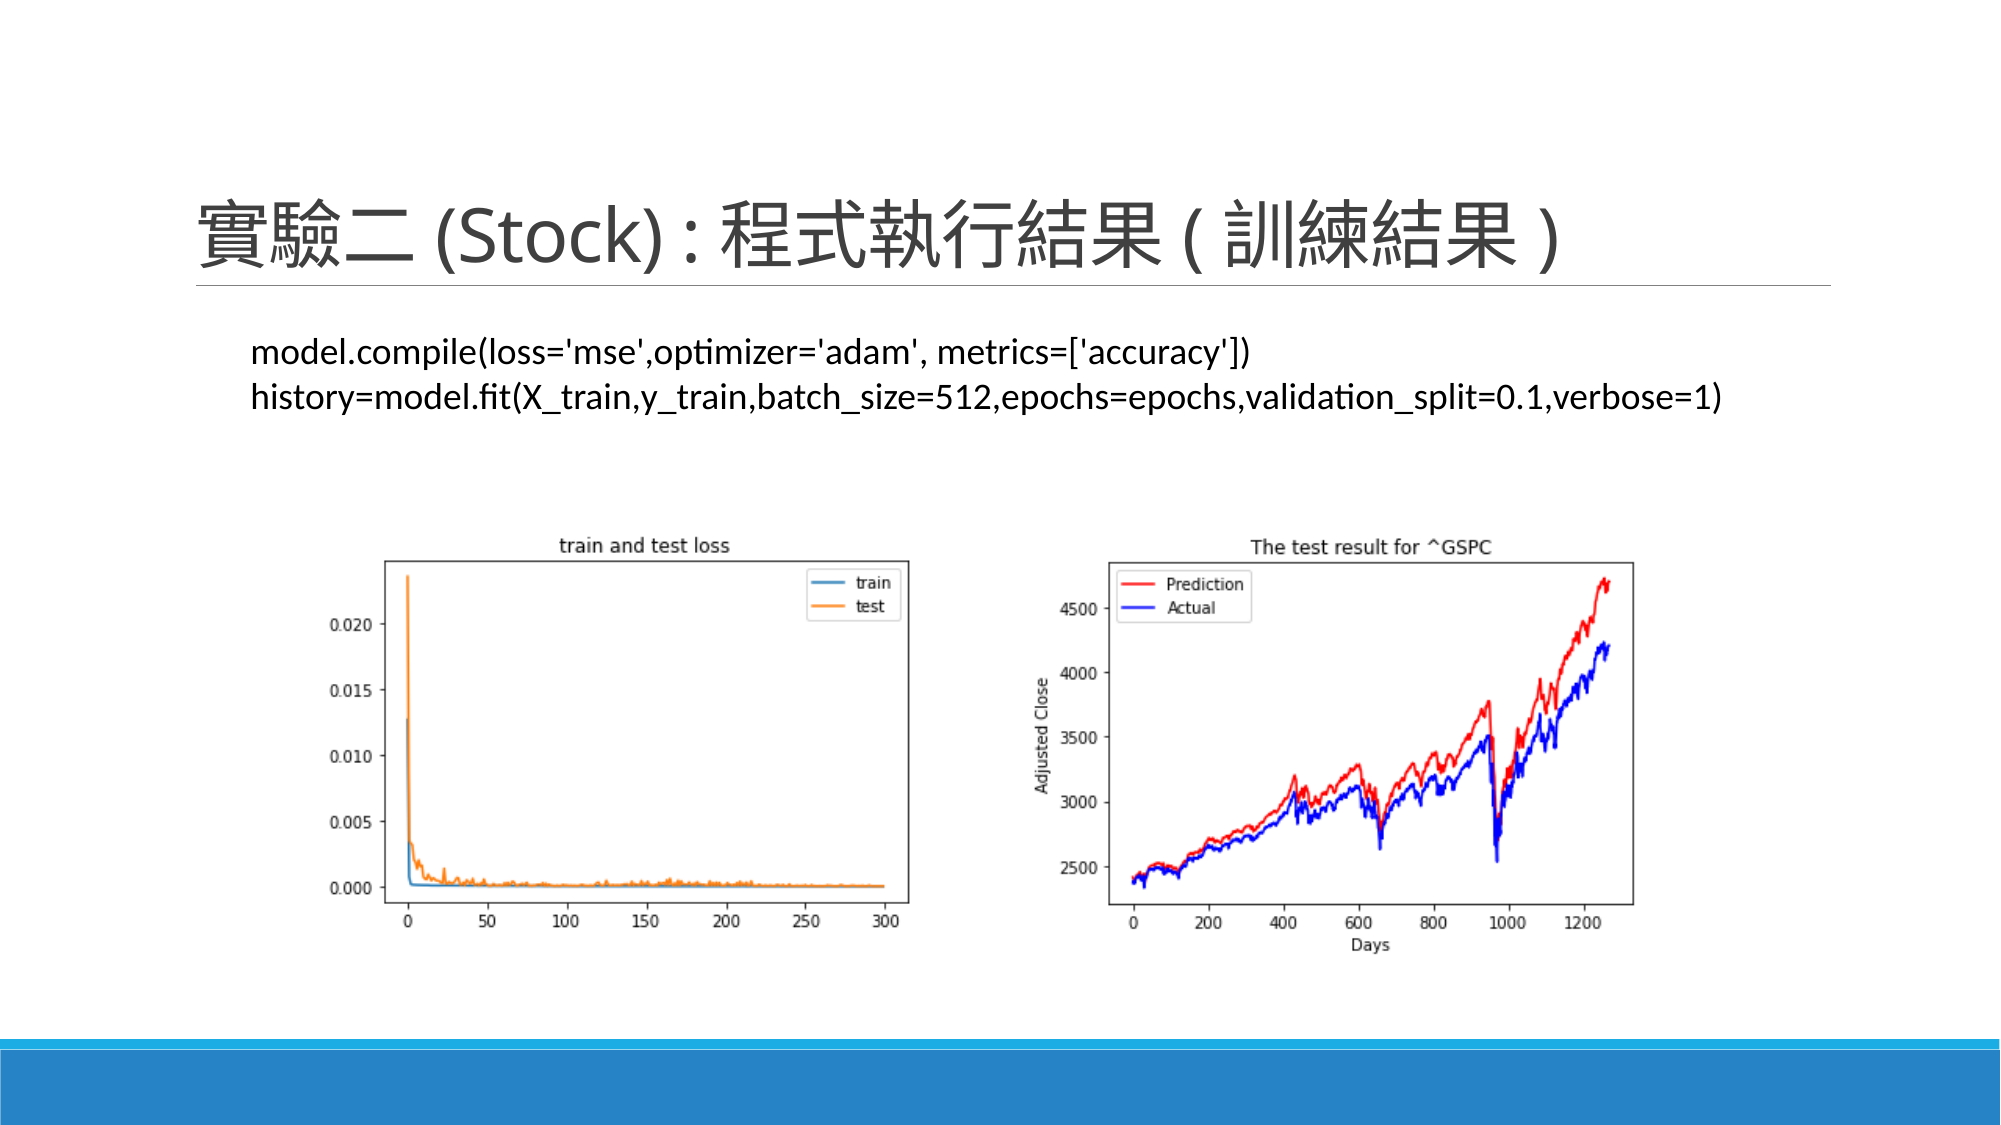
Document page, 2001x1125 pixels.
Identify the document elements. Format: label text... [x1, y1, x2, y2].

title 實驗二(Stock) :程式執行結果(訓練結果) [180, 47, 1830, 285]
text_box model.compile(loss='mse',optimizer='adam', metrics=['accuracy']) history=model.fit(X_train,y_train,batch_size=512,epochs=epochs,validation_split=0.1,verbose=1) [235, 319, 1776, 425]
picture [271, 520, 1701, 974]
